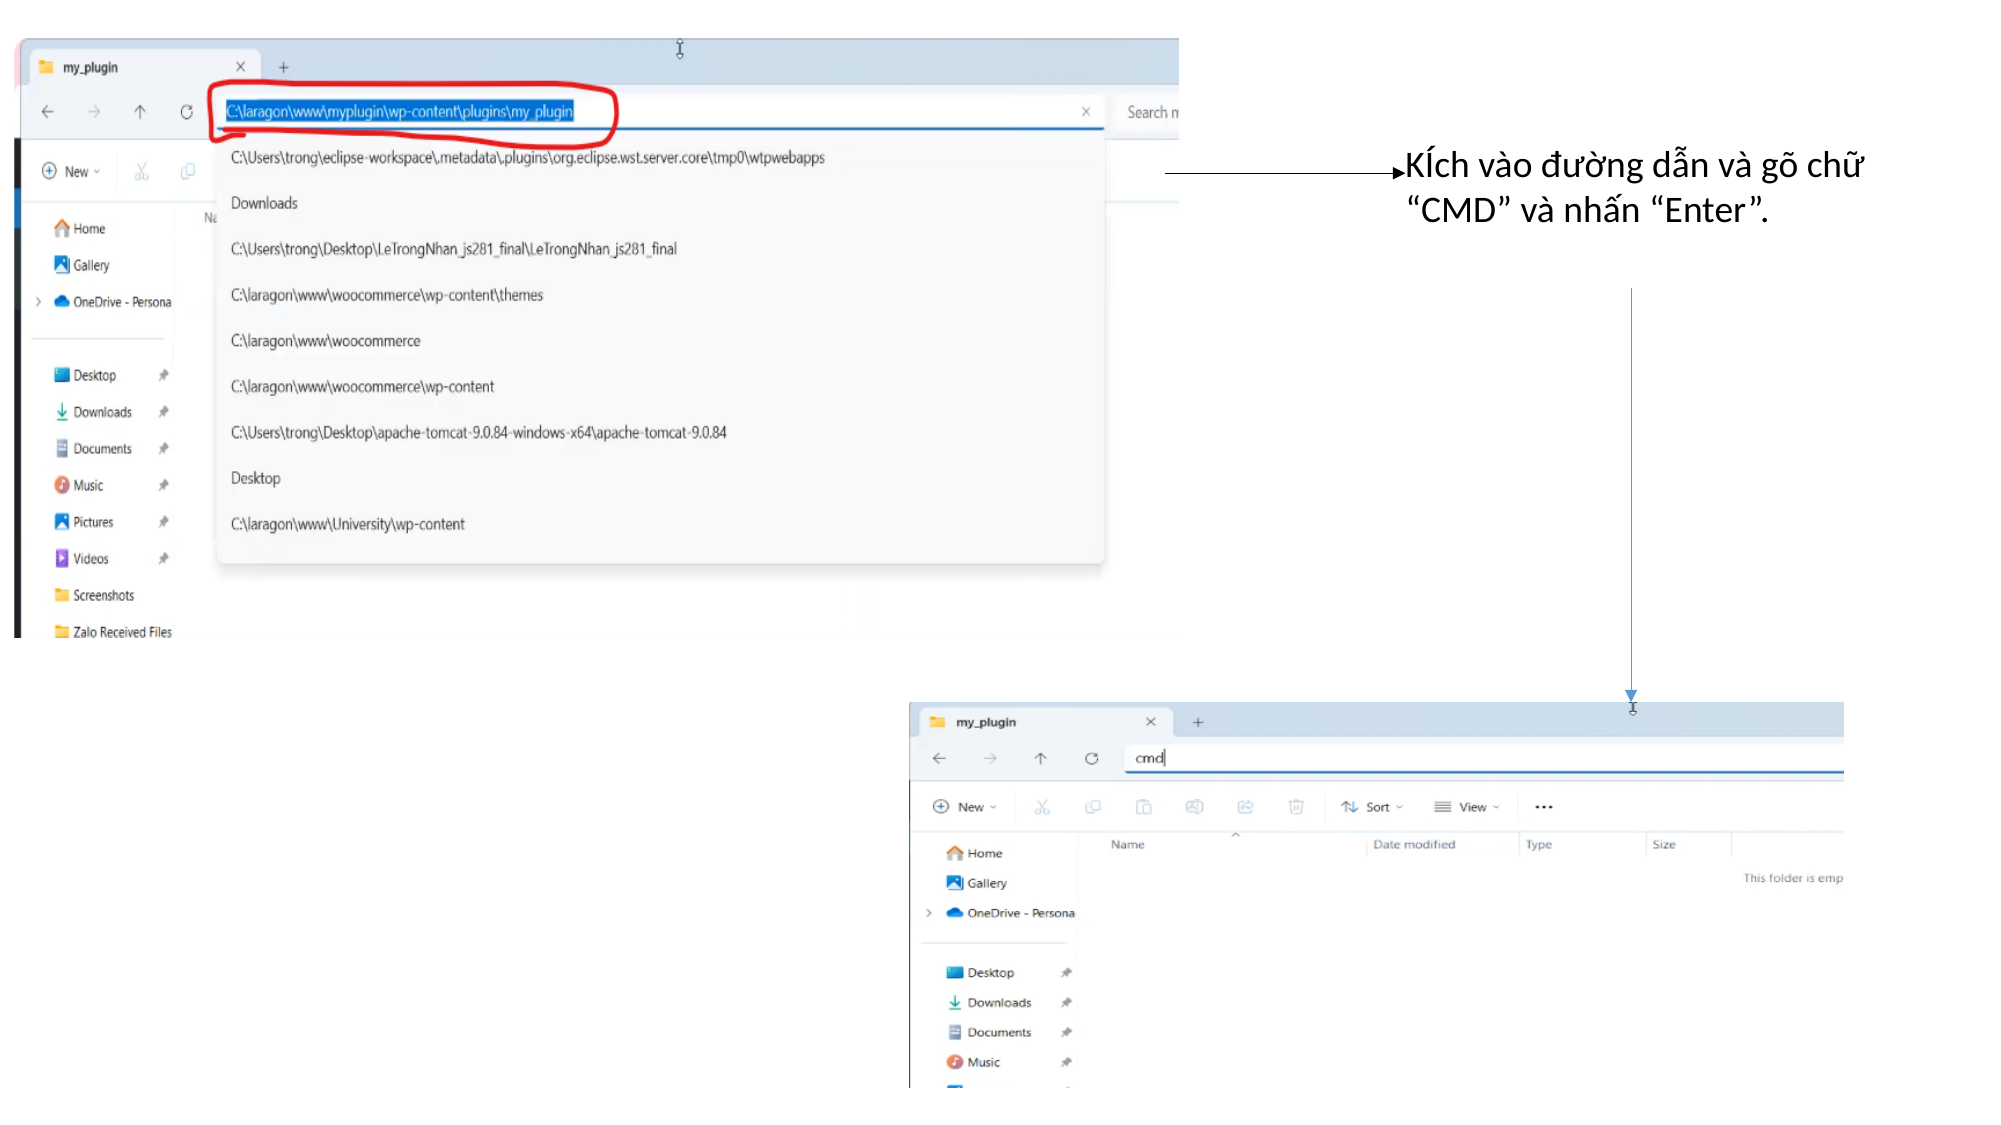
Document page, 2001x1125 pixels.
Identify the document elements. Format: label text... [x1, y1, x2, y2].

picture [12, 37, 1179, 638]
text_box KÍch vào đường dẫn và gõ chữ “CMD” và nhấn “Enter”. [1390, 132, 1955, 238]
picture [908, 702, 1844, 1088]
